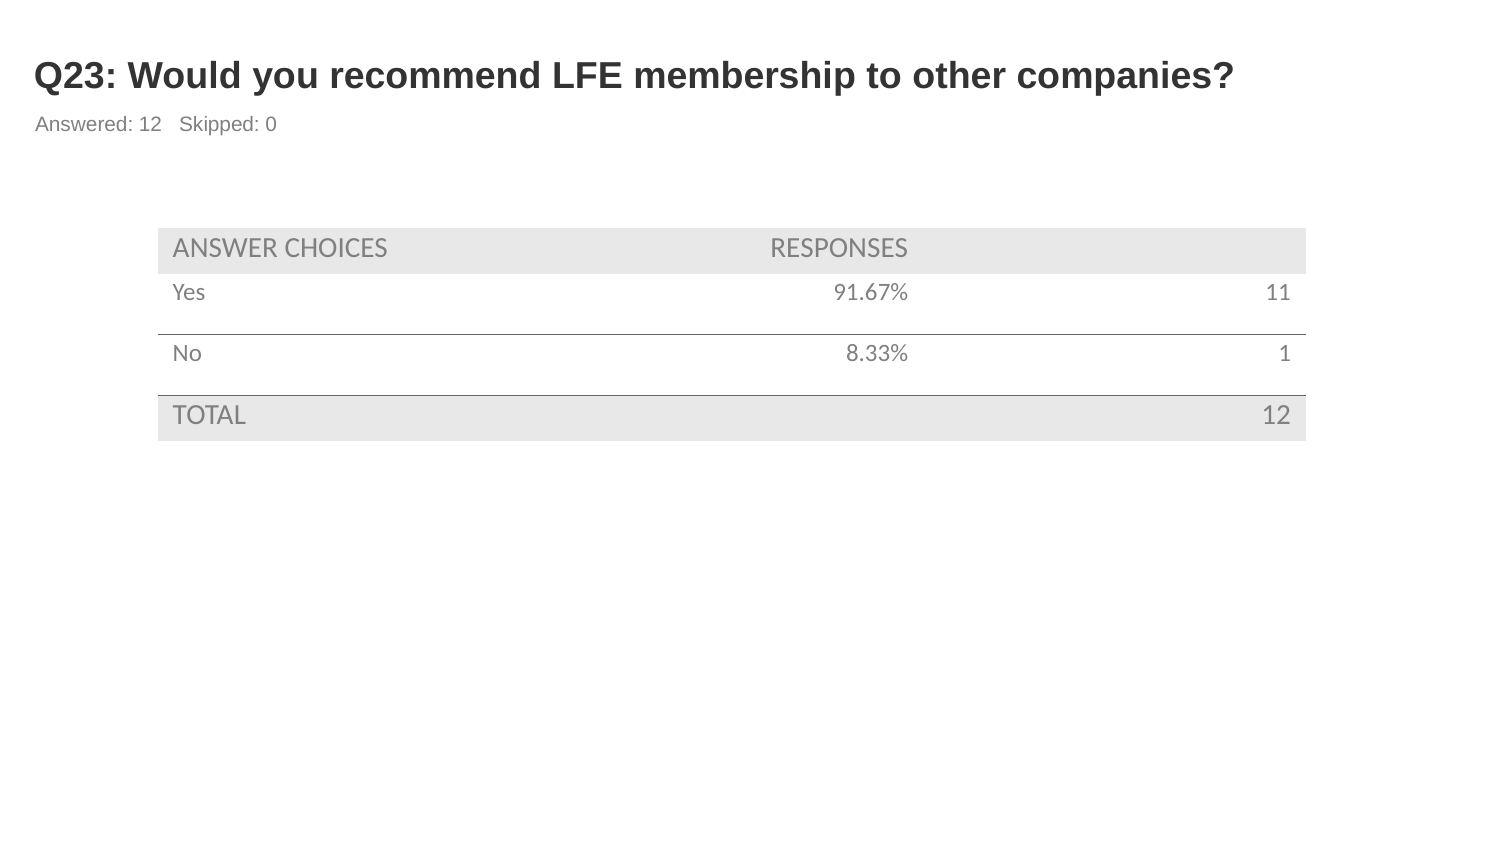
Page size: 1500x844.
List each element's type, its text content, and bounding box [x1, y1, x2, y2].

table_cell 8.33% [540, 335, 923, 395]
table_cell TOTAL [158, 396, 540, 441]
table_header [923, 228, 1306, 274]
list Answered: 12 Skipped: 0 [20, 102, 1371, 143]
title Q23: Would you recommend LFE membership to other companies? [18, 13, 1369, 104]
table_cell [540, 396, 923, 441]
table_header ANSWER CHOICES [158, 228, 540, 274]
table_cell 11 [923, 274, 1306, 334]
table_header RESPONSES [540, 228, 923, 274]
table_cell Yes [158, 274, 540, 334]
table_cell No [158, 335, 540, 395]
table_cell 1 [923, 335, 1306, 395]
table_cell 91.67% [540, 274, 923, 334]
table_cell 12 [923, 396, 1306, 441]
